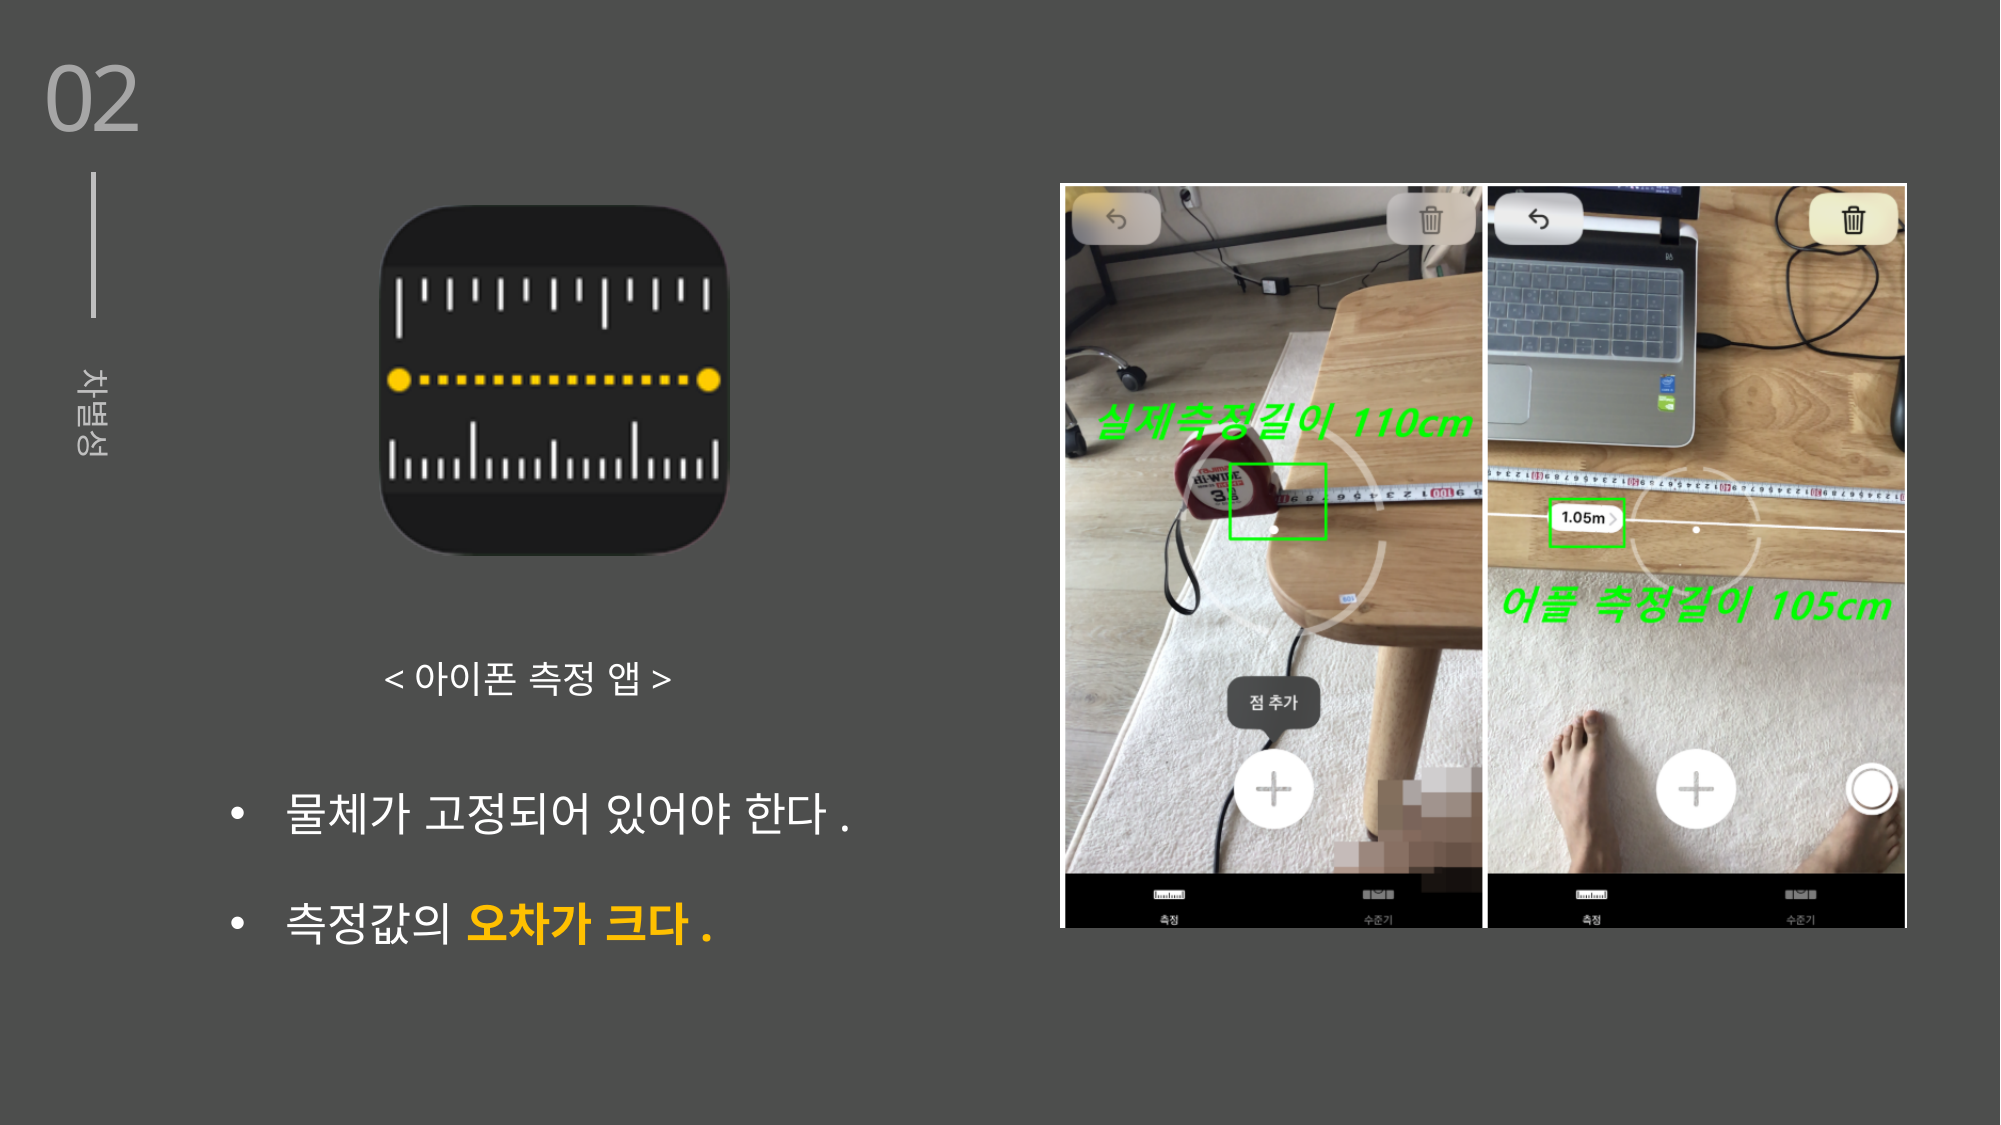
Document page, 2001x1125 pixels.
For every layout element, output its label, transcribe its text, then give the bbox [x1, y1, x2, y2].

picture [1060, 183, 1907, 928]
text_box 차별성 [66, 354, 122, 709]
picture [379, 205, 730, 556]
text_box 02 [0, 32, 187, 158]
text_box <아이폰 측정 앱> [368, 648, 719, 709]
text_box 물체가 고정되어 있어야 한다. 측정값의 오차가 크다. [214, 777, 951, 958]
